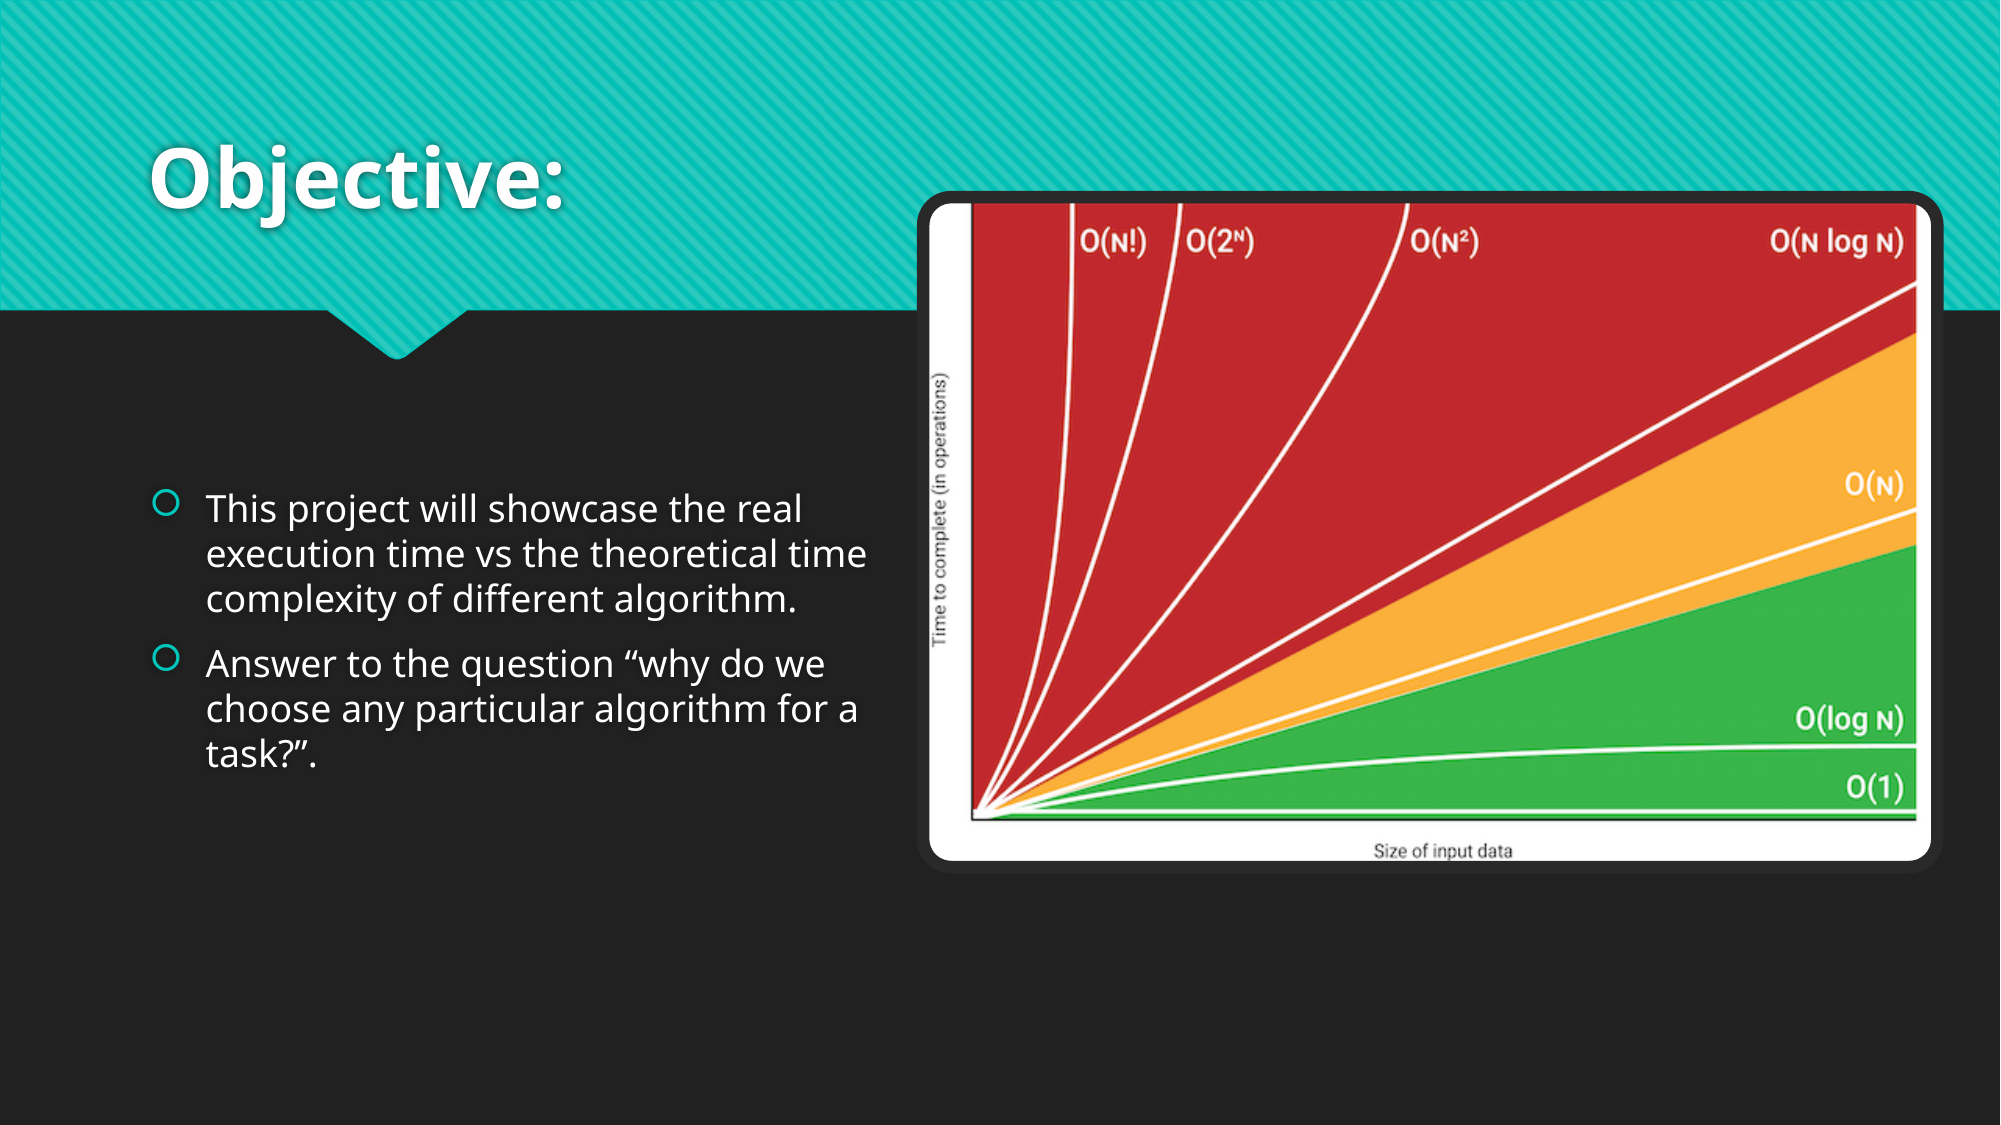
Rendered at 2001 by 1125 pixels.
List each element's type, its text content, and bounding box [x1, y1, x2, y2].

picture [922, 196, 1938, 868]
list This project will showcase the real execution time vs the theoretical time complexity of different algorithm. Answer to the question “why do we choose any particular algorithm for a task?”. [134, 364, 898, 962]
title Objective: [132, 73, 1868, 233]
